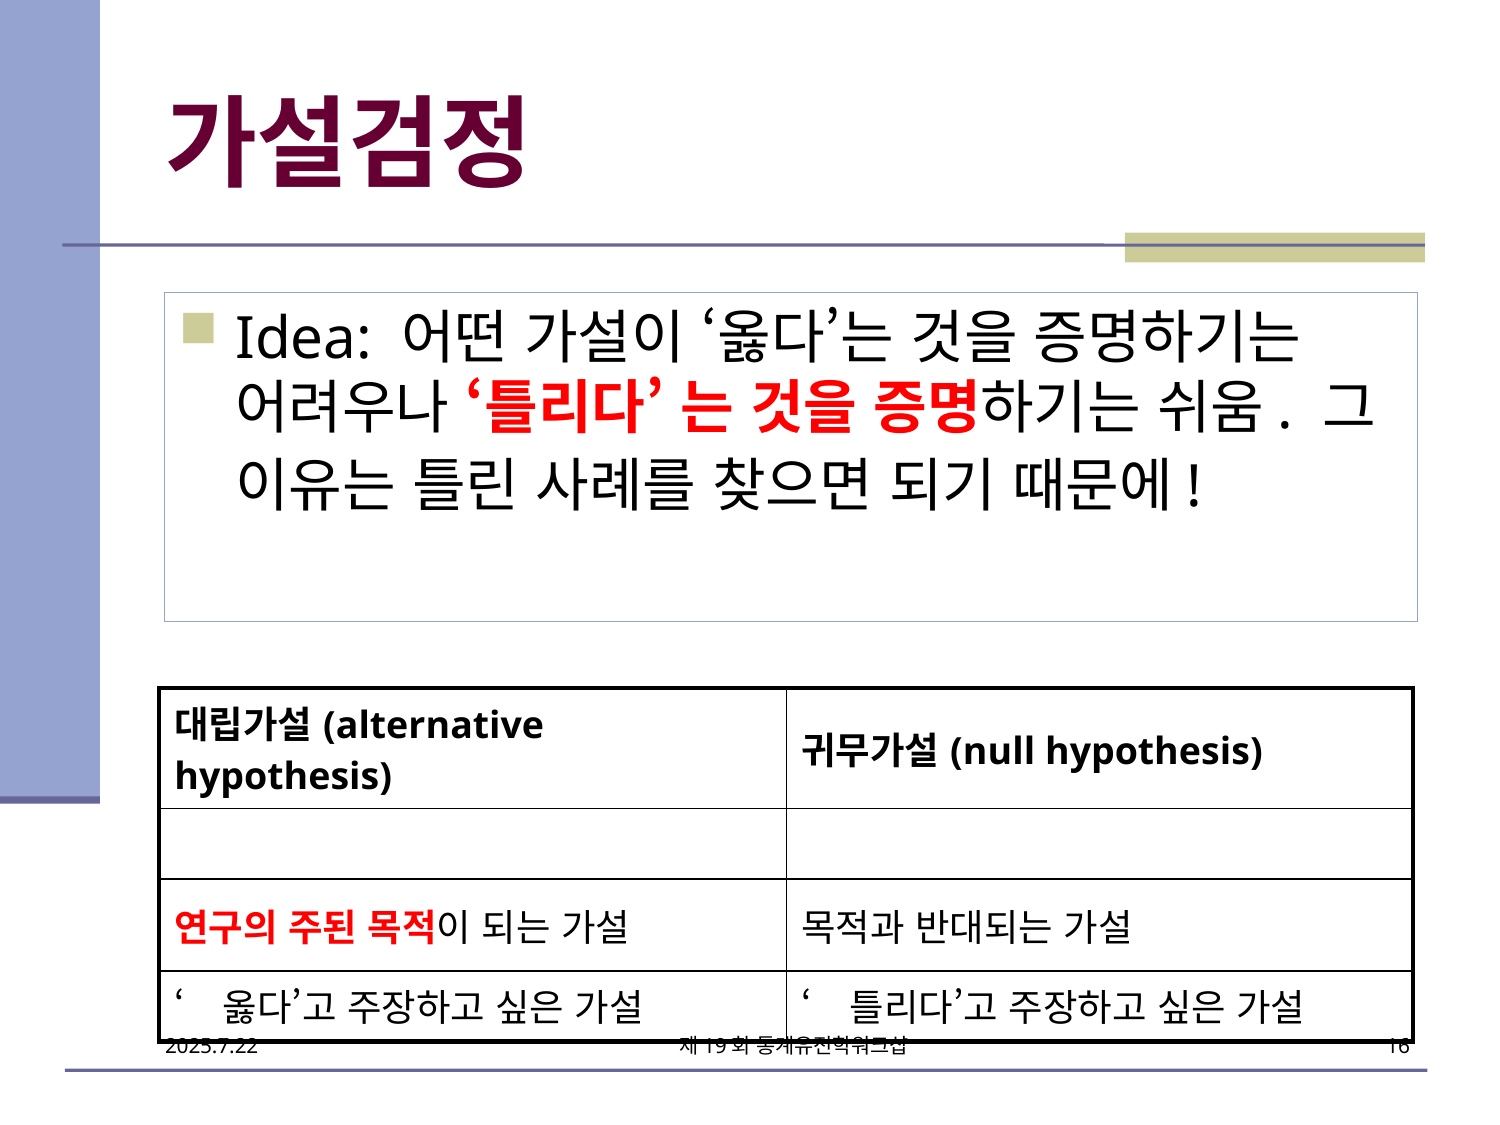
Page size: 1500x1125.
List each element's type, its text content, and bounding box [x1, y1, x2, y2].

footer 제19회 통계유전학워크샵 [549, 1024, 1038, 1101]
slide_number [149, 1025, 476, 1101]
list Idea: 어떤 가설이 ‘옳다’는 것을 증명하기는 어려우나 ‘틀리다’ 는 것을 증명하기는 쉬움. 그 이유는 틀린 사례를 찾으면 되기 때문에! [164, 292, 1418, 622]
title 가설검정 [150, 45, 1425, 234]
slide_number 16 [1112, 1024, 1426, 1101]
